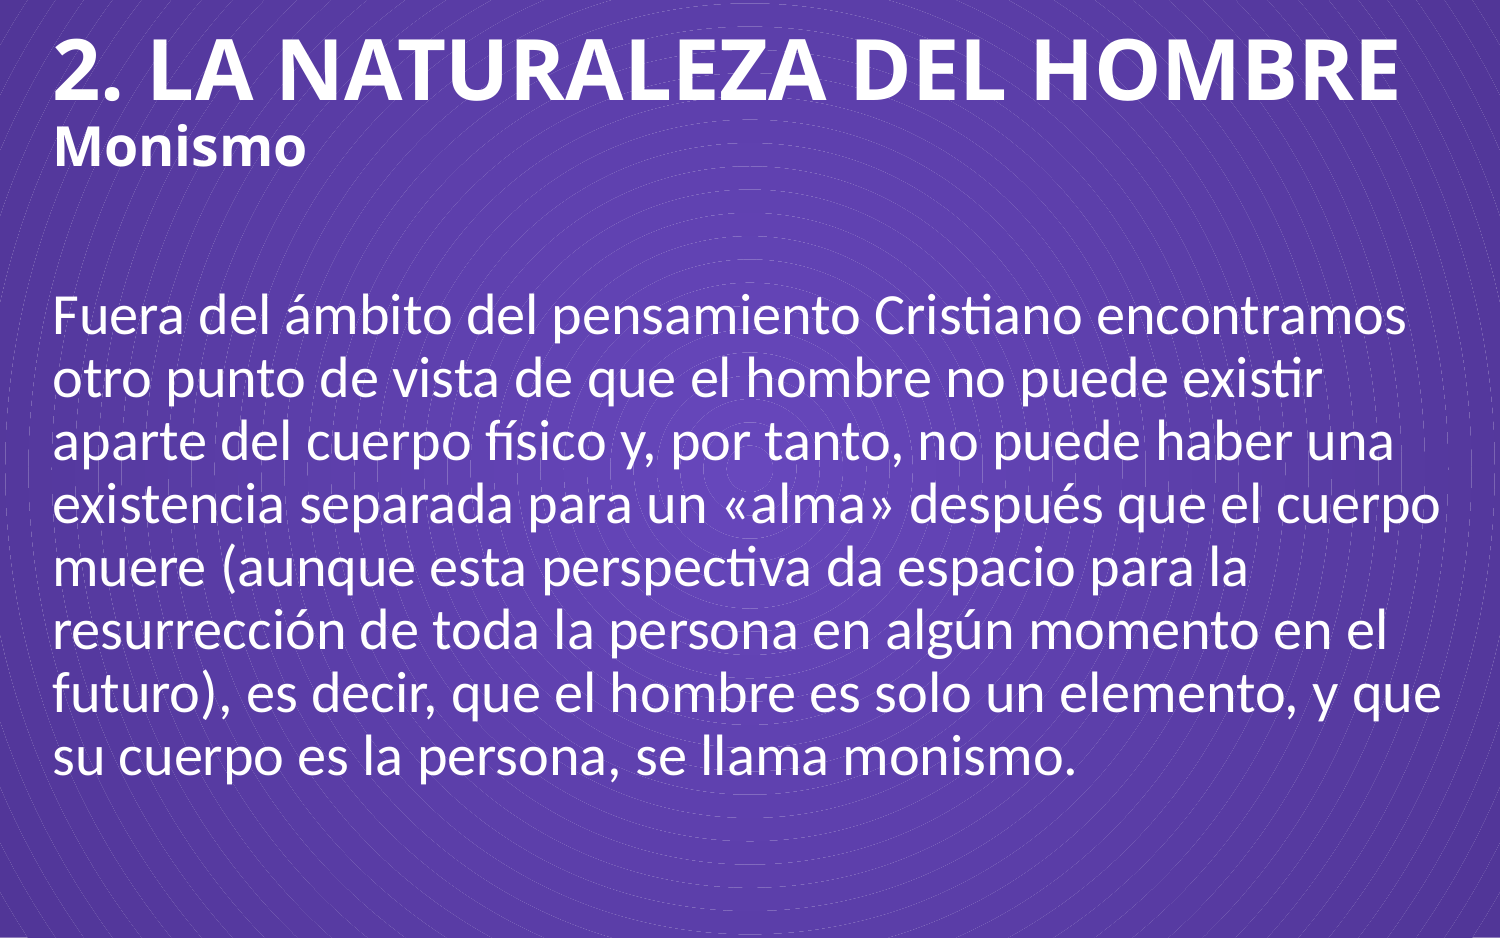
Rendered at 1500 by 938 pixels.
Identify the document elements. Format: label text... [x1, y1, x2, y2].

list Fuera del ámbito del pensamiento Cristiano encontramos otro punto de vista de que el hombre no puede existir aparte del cuerpo físico y, por tanto, no puede haber una existencia separada para un «alma» después que el cuerpo muere (aunque esta perspectiva da espacio para la resurrección de toda la persona en algún momento en el futuro), es decir, que el hombre es solo un elemento, y que su cuerpo es la persona, se llama monismo. [37, 198, 1463, 873]
title 2. LA NATURALEZA DEL HOMBRE Monismo [37, 7, 1463, 198]
text_box [37, 873, 1463, 930]
